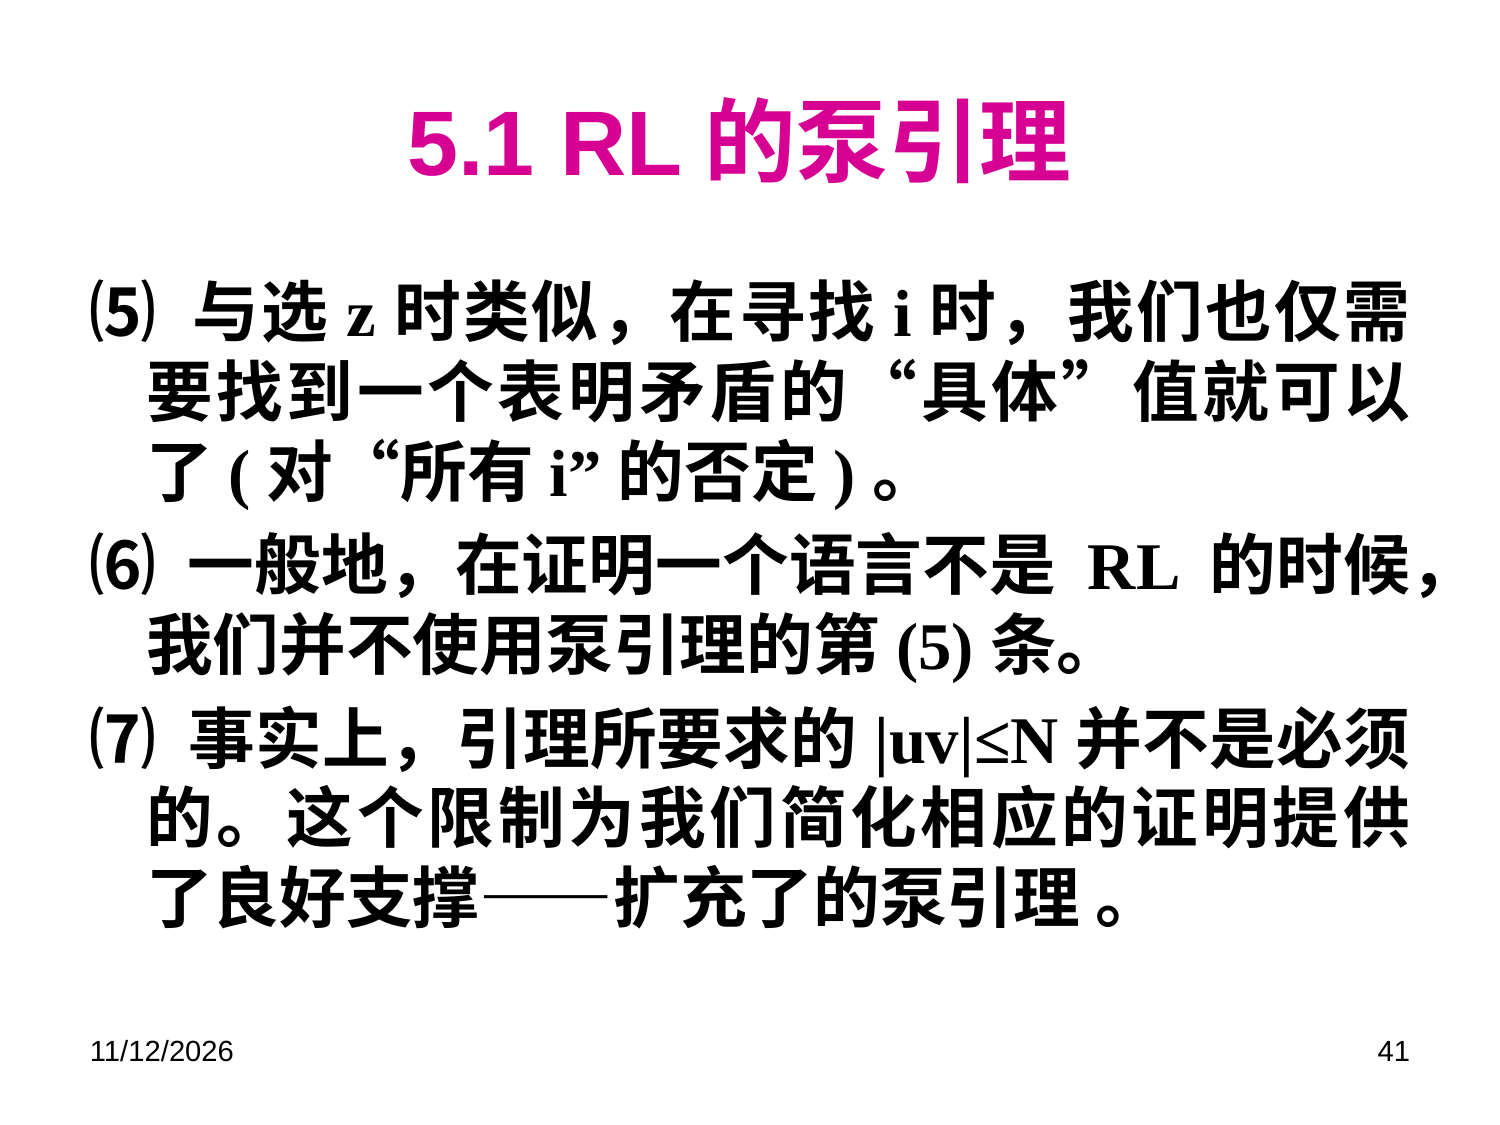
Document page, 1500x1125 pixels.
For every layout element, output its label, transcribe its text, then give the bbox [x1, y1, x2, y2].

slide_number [74, 1024, 426, 1103]
list ⑸ 与选z时类似，在寻找i时，我们也仅需要找到一个表明矛盾的“具体”值就可以了(对“所有i”的否定)。 ⑹ 一般地，在证明一个语言不是 RL 的时候，我们并不使用泵引理的第(5)条。 ⑺ 事实上，引理所要求的|uv|≤N并不是必须的。这个限制为我们简化相应的证明提供了良好支撑——扩充了的泵引理 。 [74, 262, 1426, 1006]
title 5.1 RL的泵引理 [74, 44, 1426, 233]
slide_number 41 [1074, 1024, 1426, 1103]
